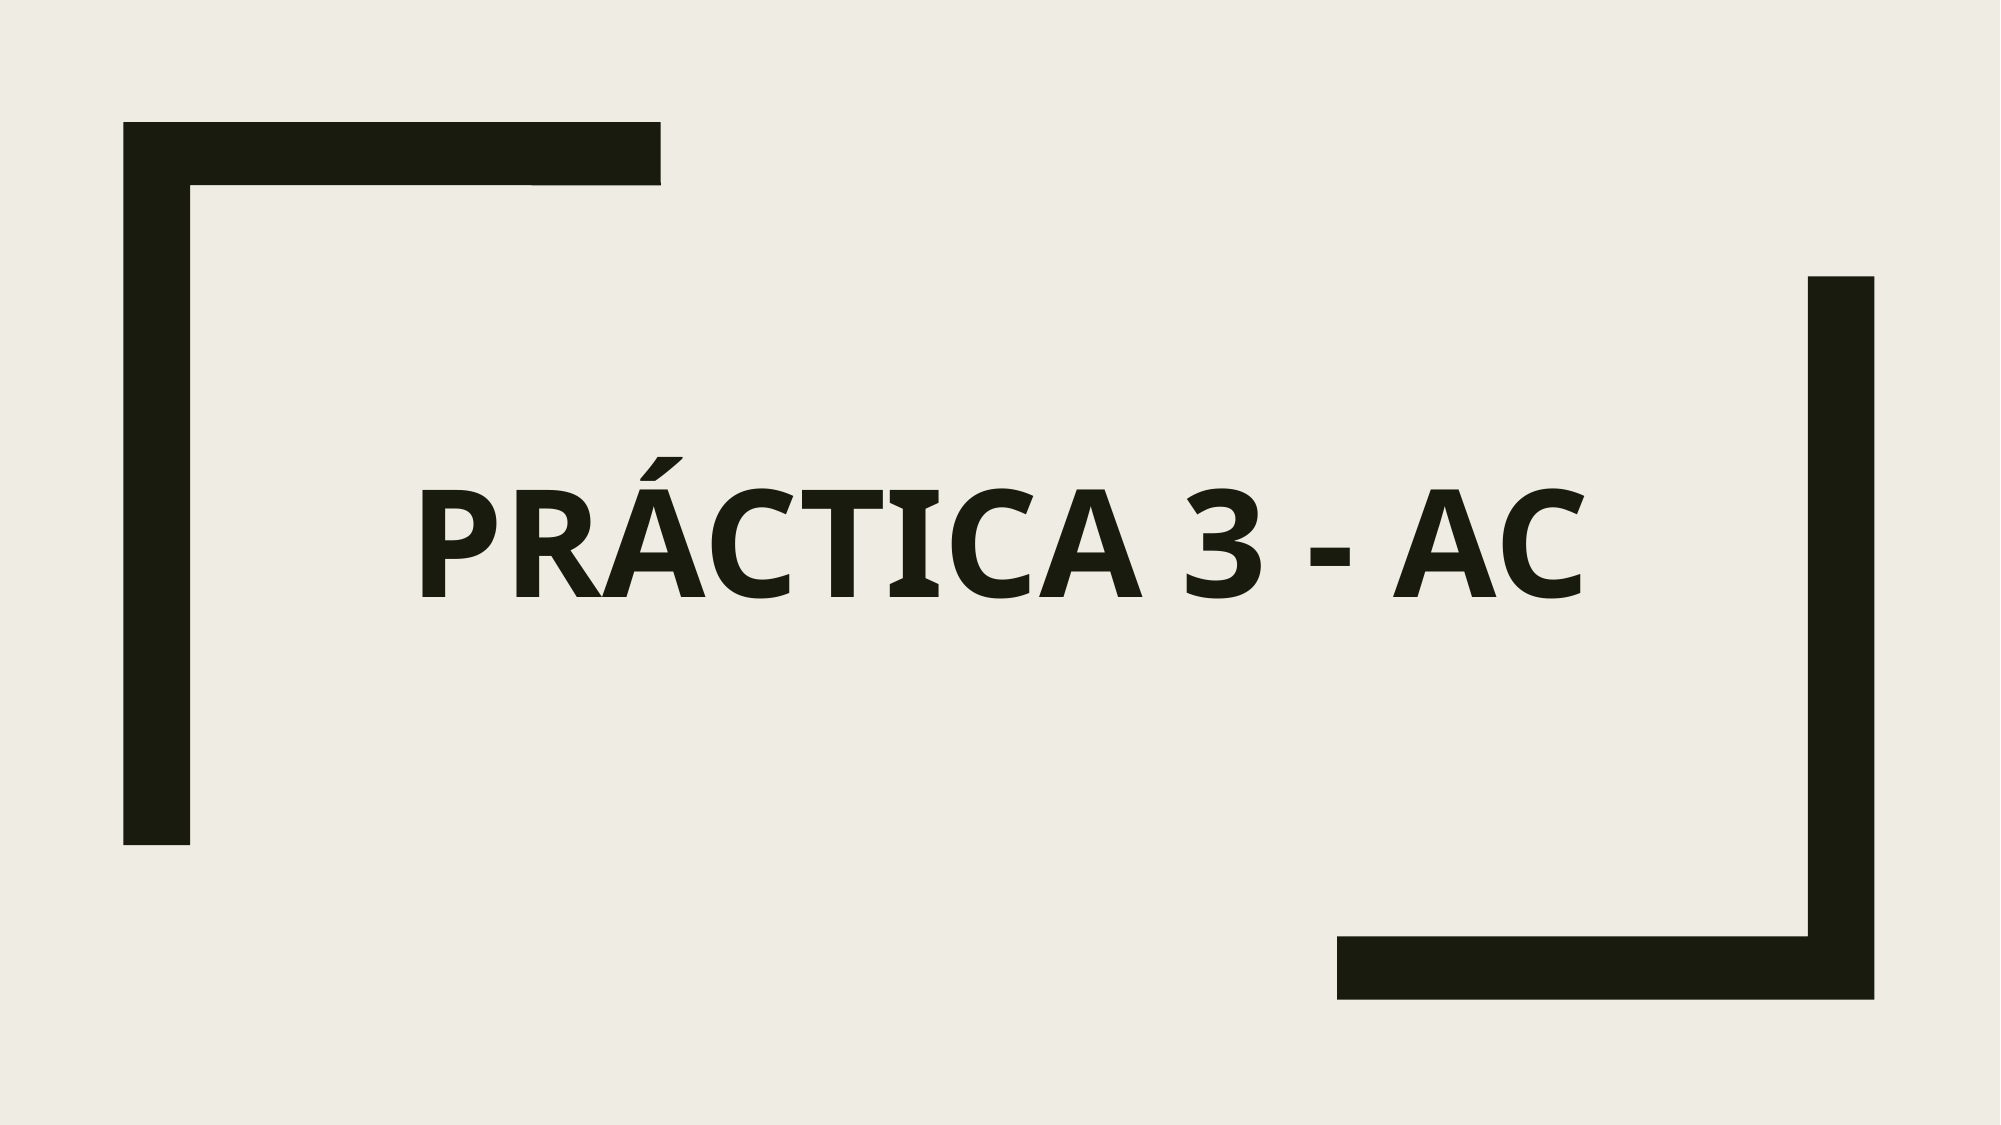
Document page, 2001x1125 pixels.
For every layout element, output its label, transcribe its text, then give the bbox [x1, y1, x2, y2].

title Práctica 3 - AC [314, 293, 1686, 638]
